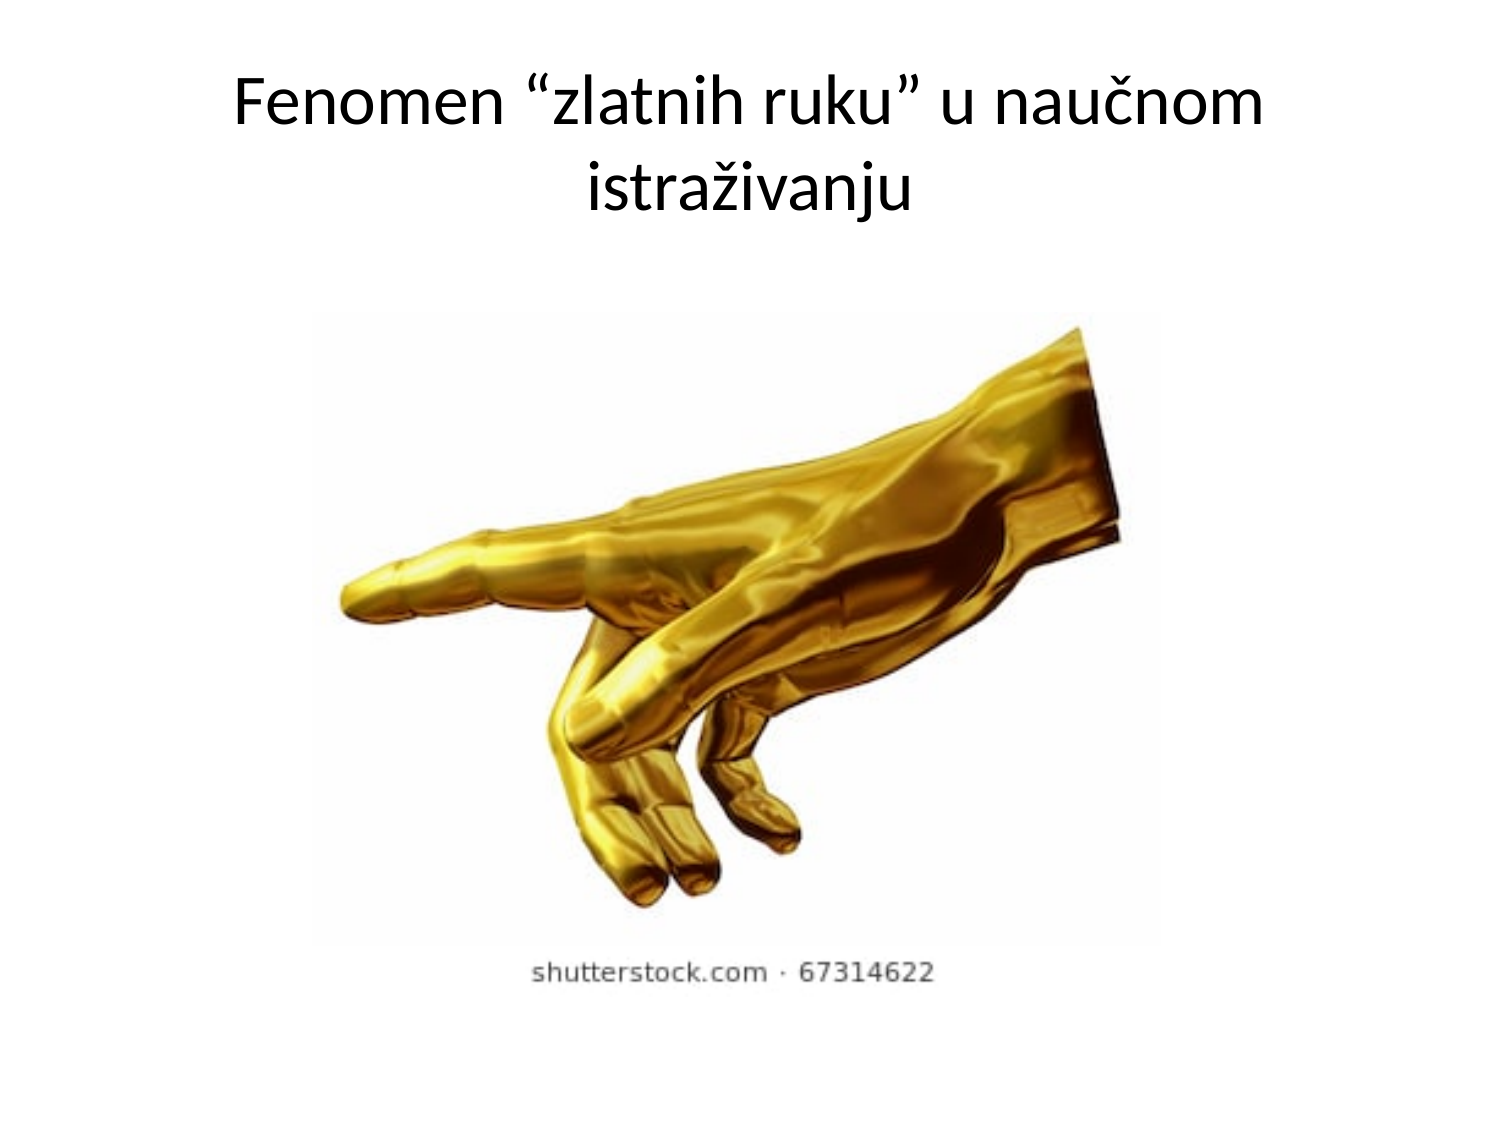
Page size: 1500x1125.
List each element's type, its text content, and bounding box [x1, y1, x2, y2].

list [312, 312, 1161, 998]
title Fenomen “zlatnih ruku” u naučnom istraživanju [75, 45, 1425, 233]
